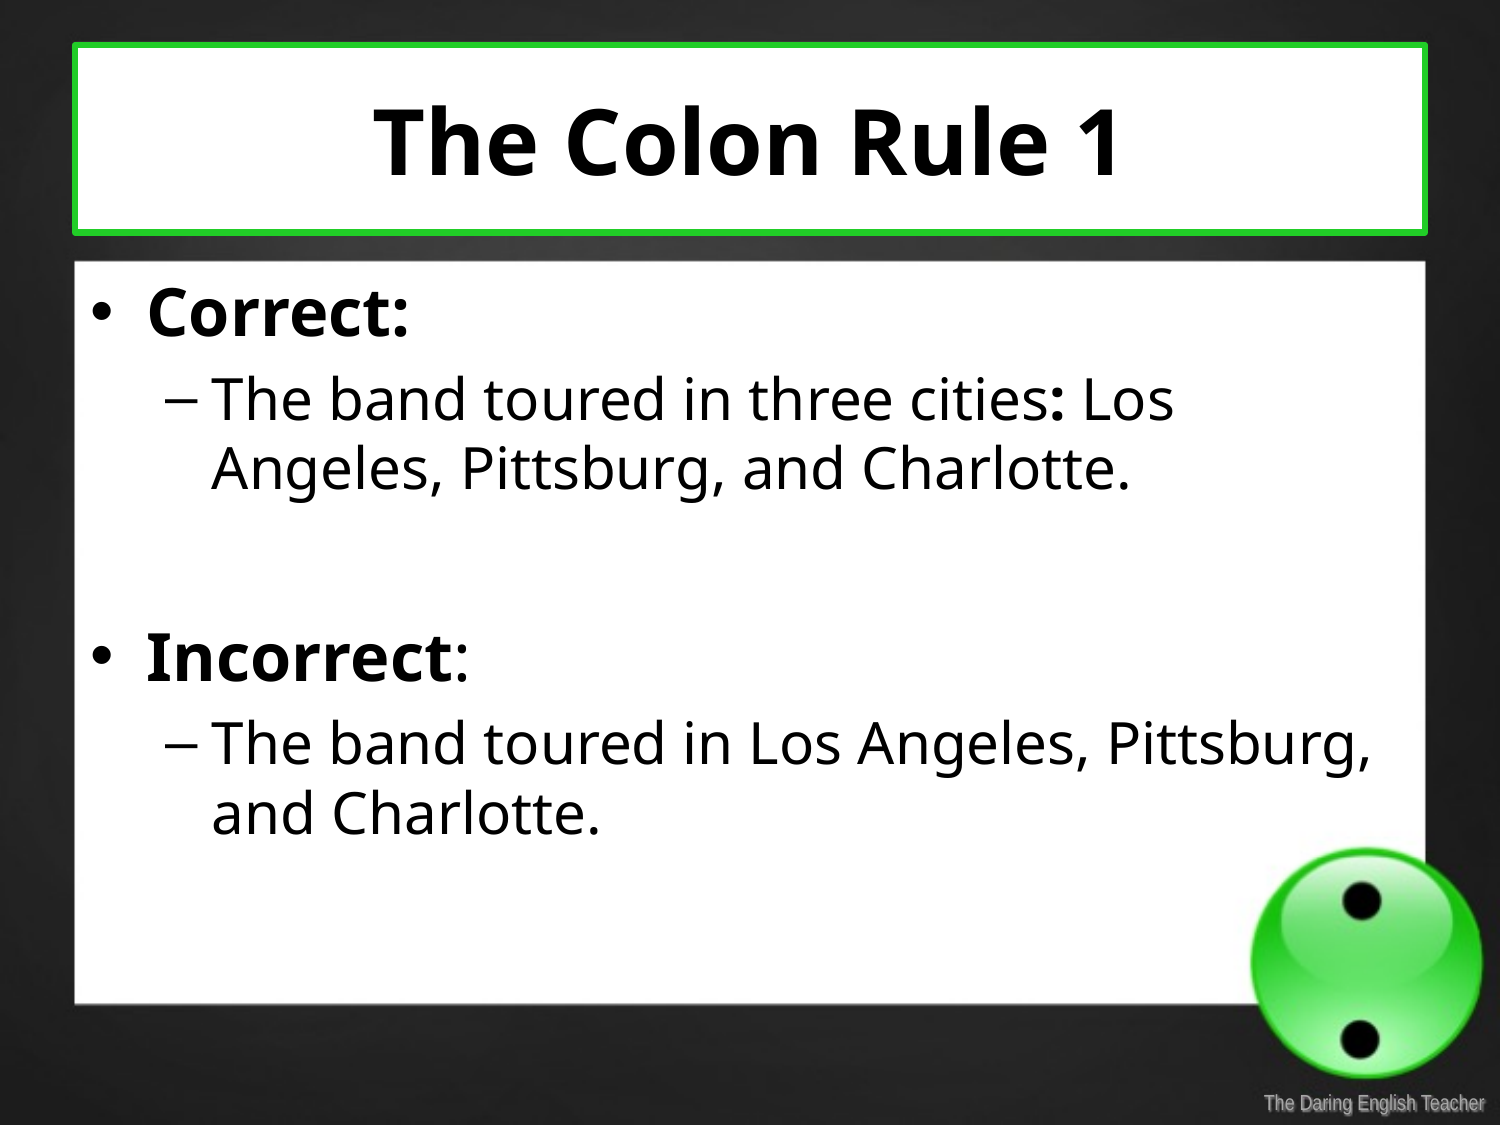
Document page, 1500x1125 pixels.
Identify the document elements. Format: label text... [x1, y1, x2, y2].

picture [0, 0, 1500, 1125]
list Correct: The band toured in three cities: Los Angeles, Pittsburg, and Charlotte. Incorrect: The band toured in Los Angeles, Pittsburg, and Charlotte. [75, 262, 1425, 1005]
title The Colon Rule 1 [75, 45, 1425, 233]
